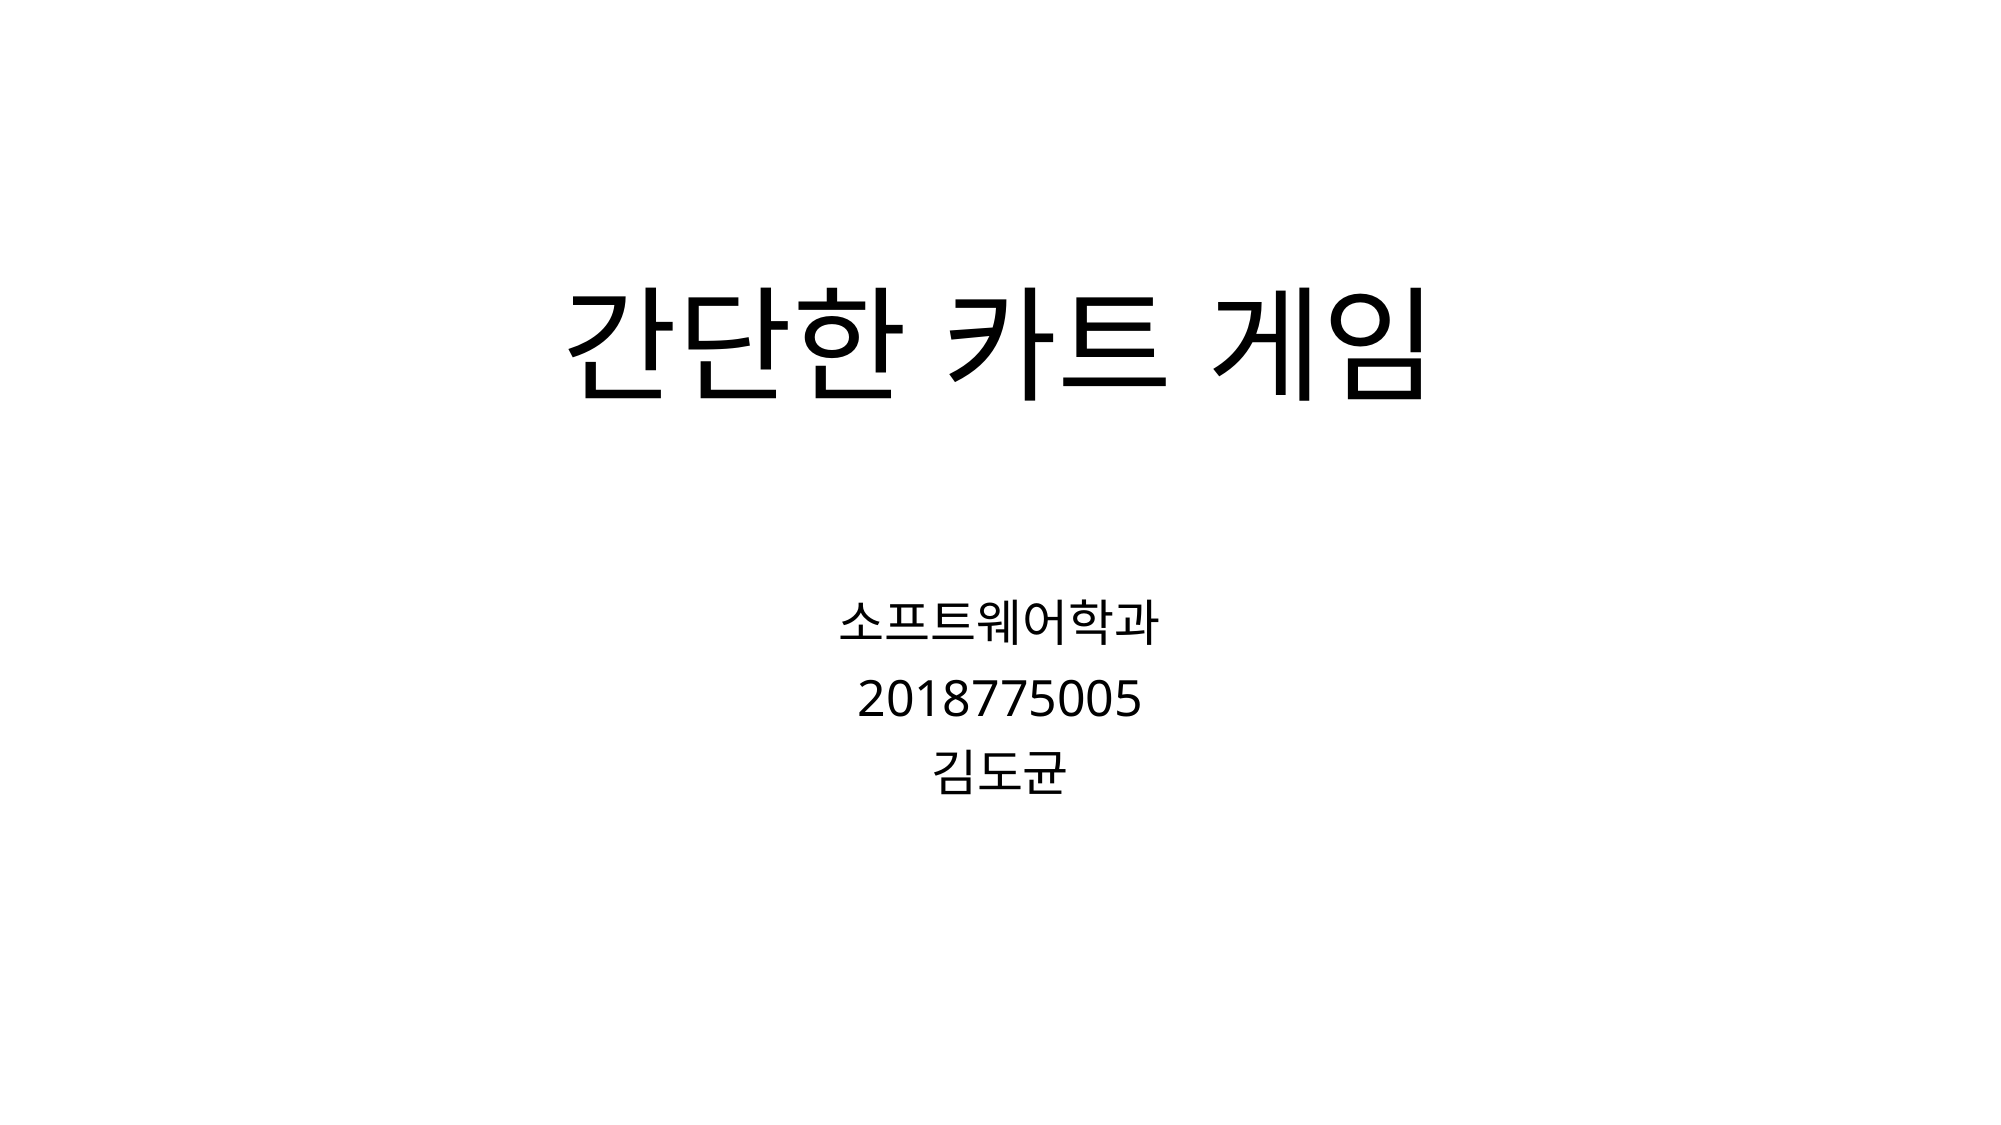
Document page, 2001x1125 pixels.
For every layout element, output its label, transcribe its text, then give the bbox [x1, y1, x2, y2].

subtitle 소프트웨어학과 2018775005 김도균 [249, 590, 1750, 863]
title 간단한 카트 게임 [249, 184, 1750, 576]
